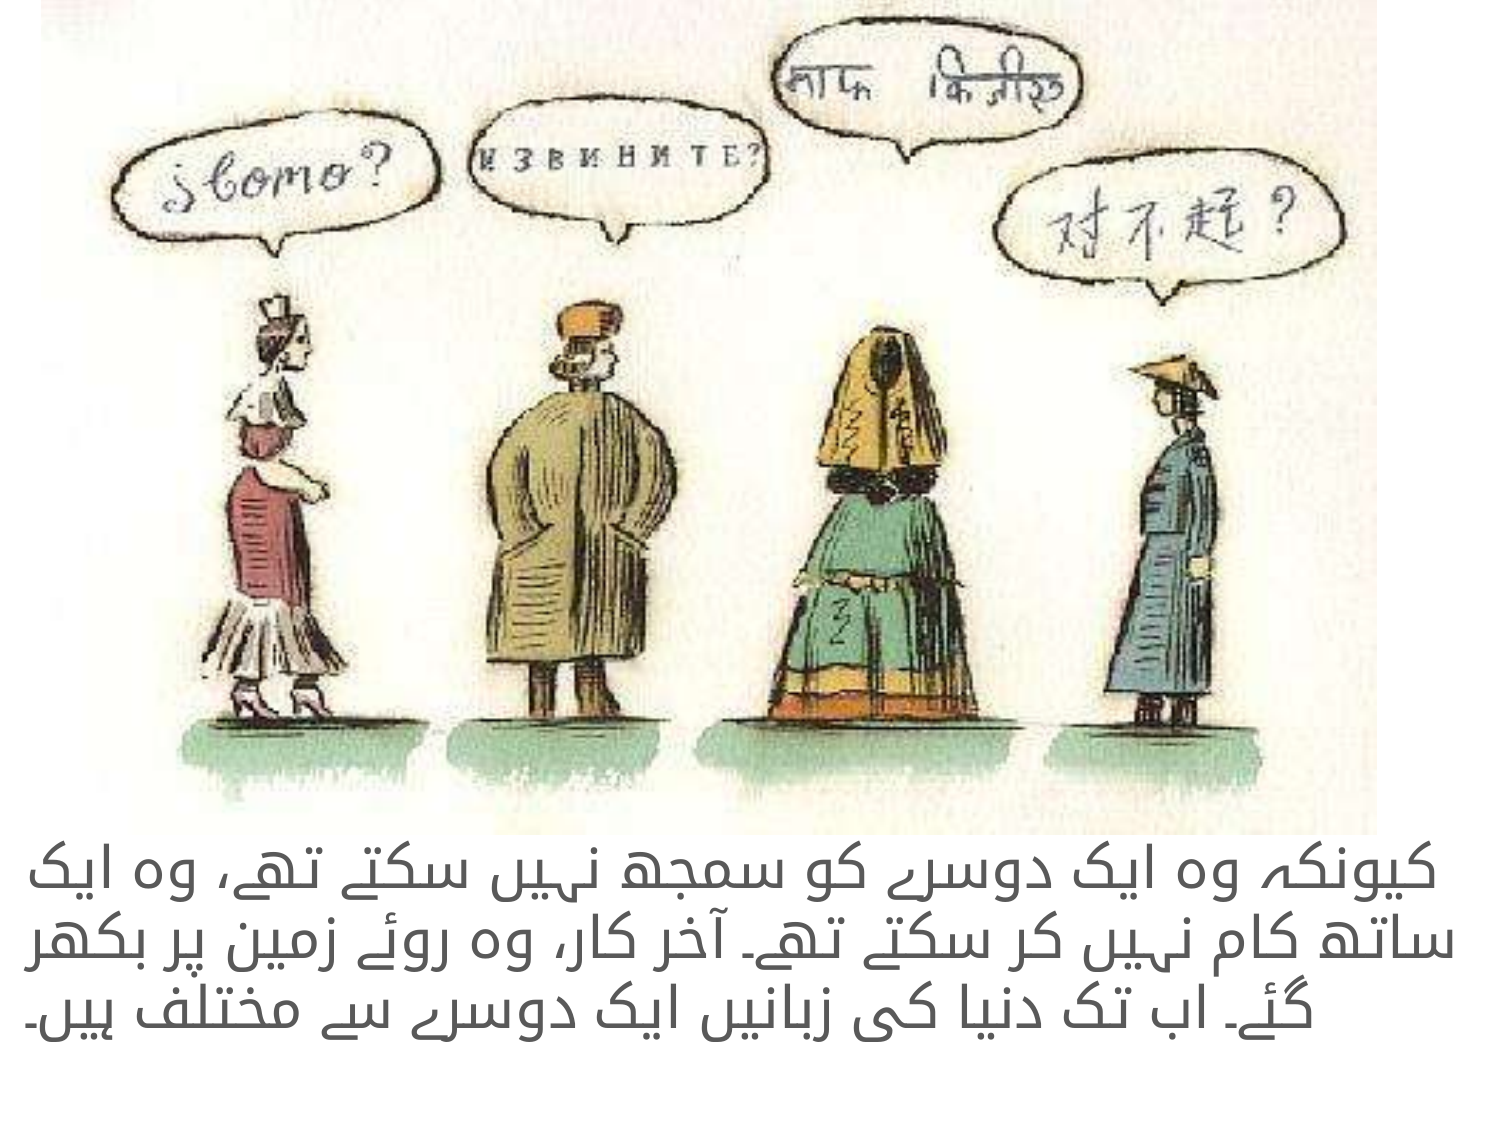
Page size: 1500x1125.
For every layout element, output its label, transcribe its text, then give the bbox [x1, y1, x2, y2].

picture [41, 0, 1377, 835]
text_box کیونکہ وہ ایک دوسرے کو سمجھ نہیں سکتے تھے، وہ ایک ساتھ کام نہیں کر سکتے تھے۔ آخر کار، وہ روئے زمین پر بکھر گئے۔ اب تک دنیا کی زبانیں ایک دوسرے سے مختلف ہیں۔ [11, 822, 1498, 1047]
